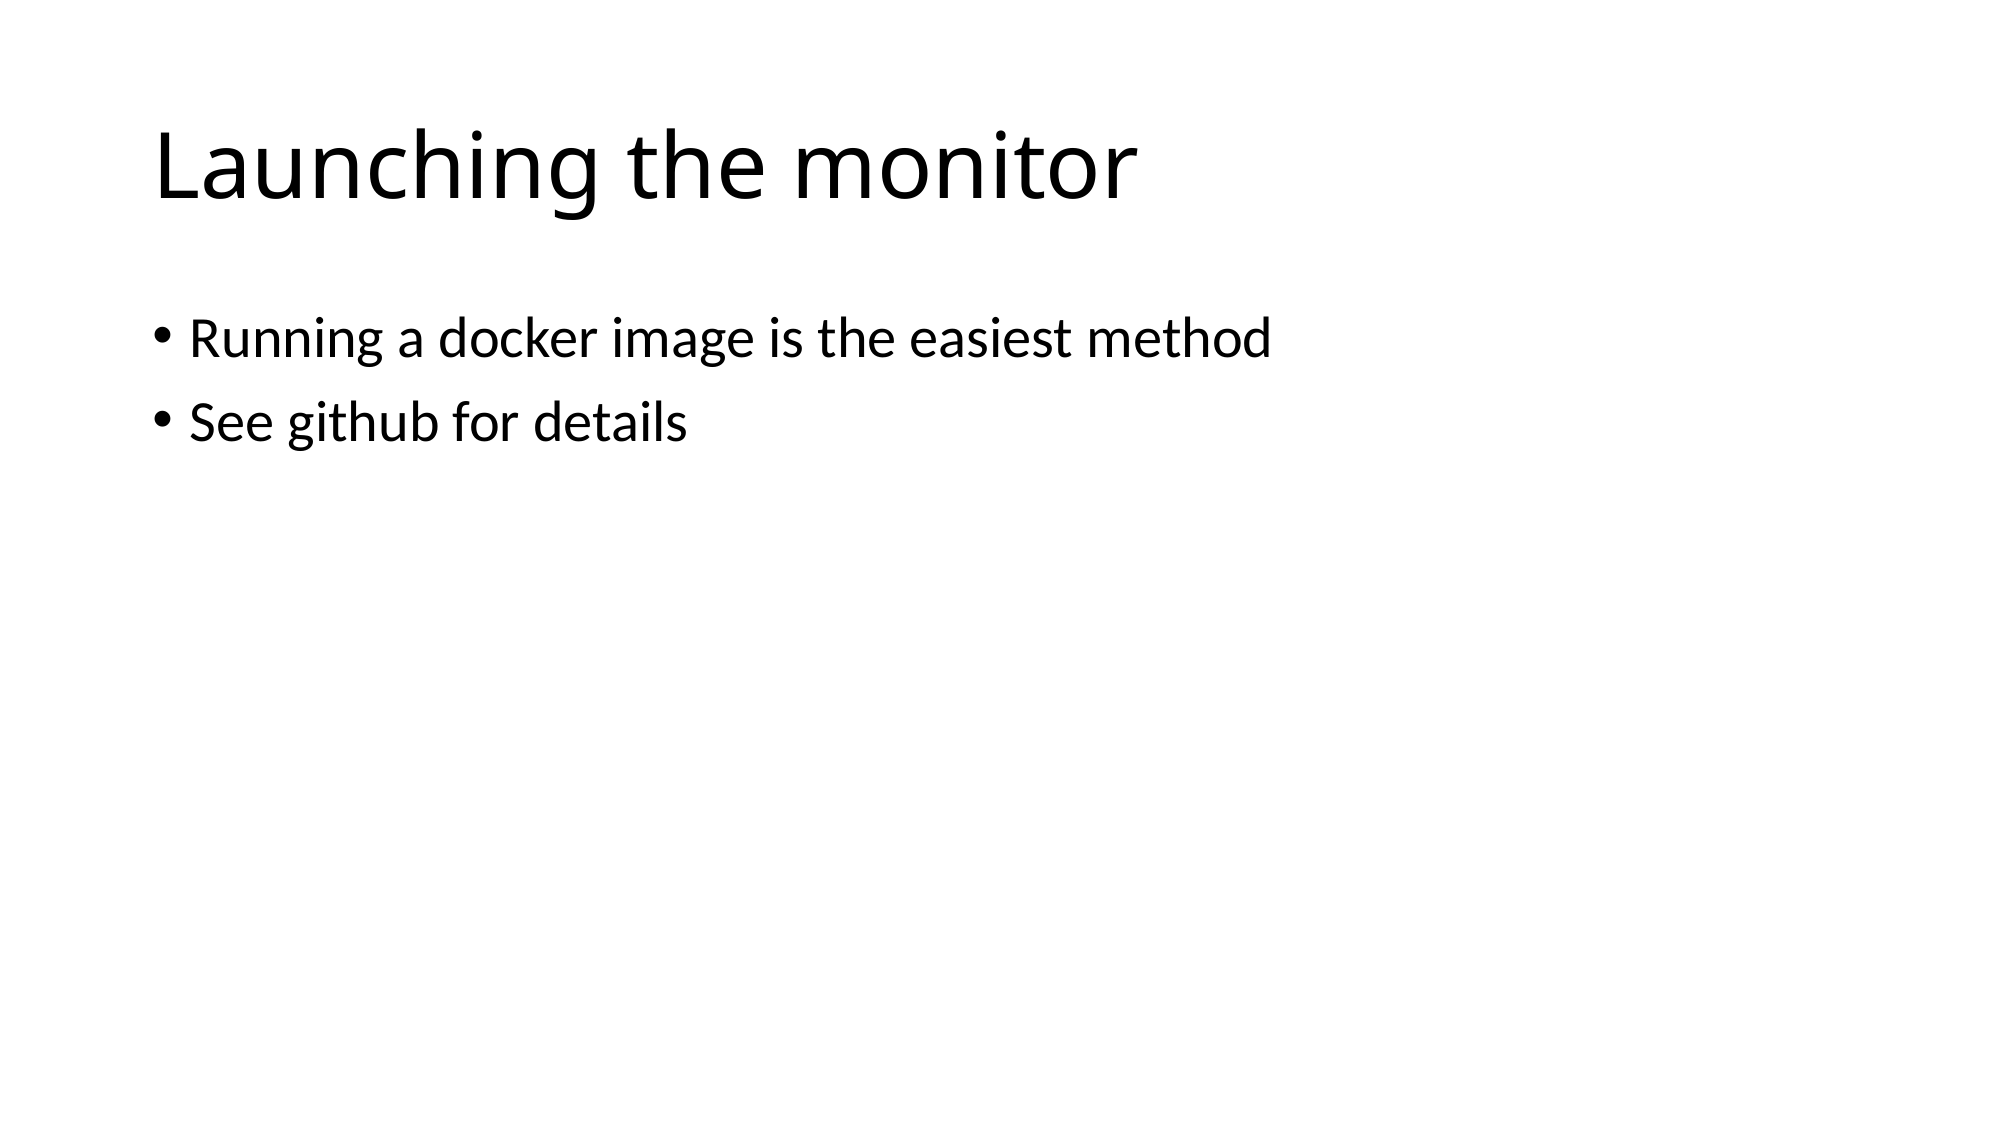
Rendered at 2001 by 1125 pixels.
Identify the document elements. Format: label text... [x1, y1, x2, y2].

list Running a docker image is the easiest method See github for details [137, 299, 1863, 1014]
title Launching the monitor [137, 59, 1863, 278]
